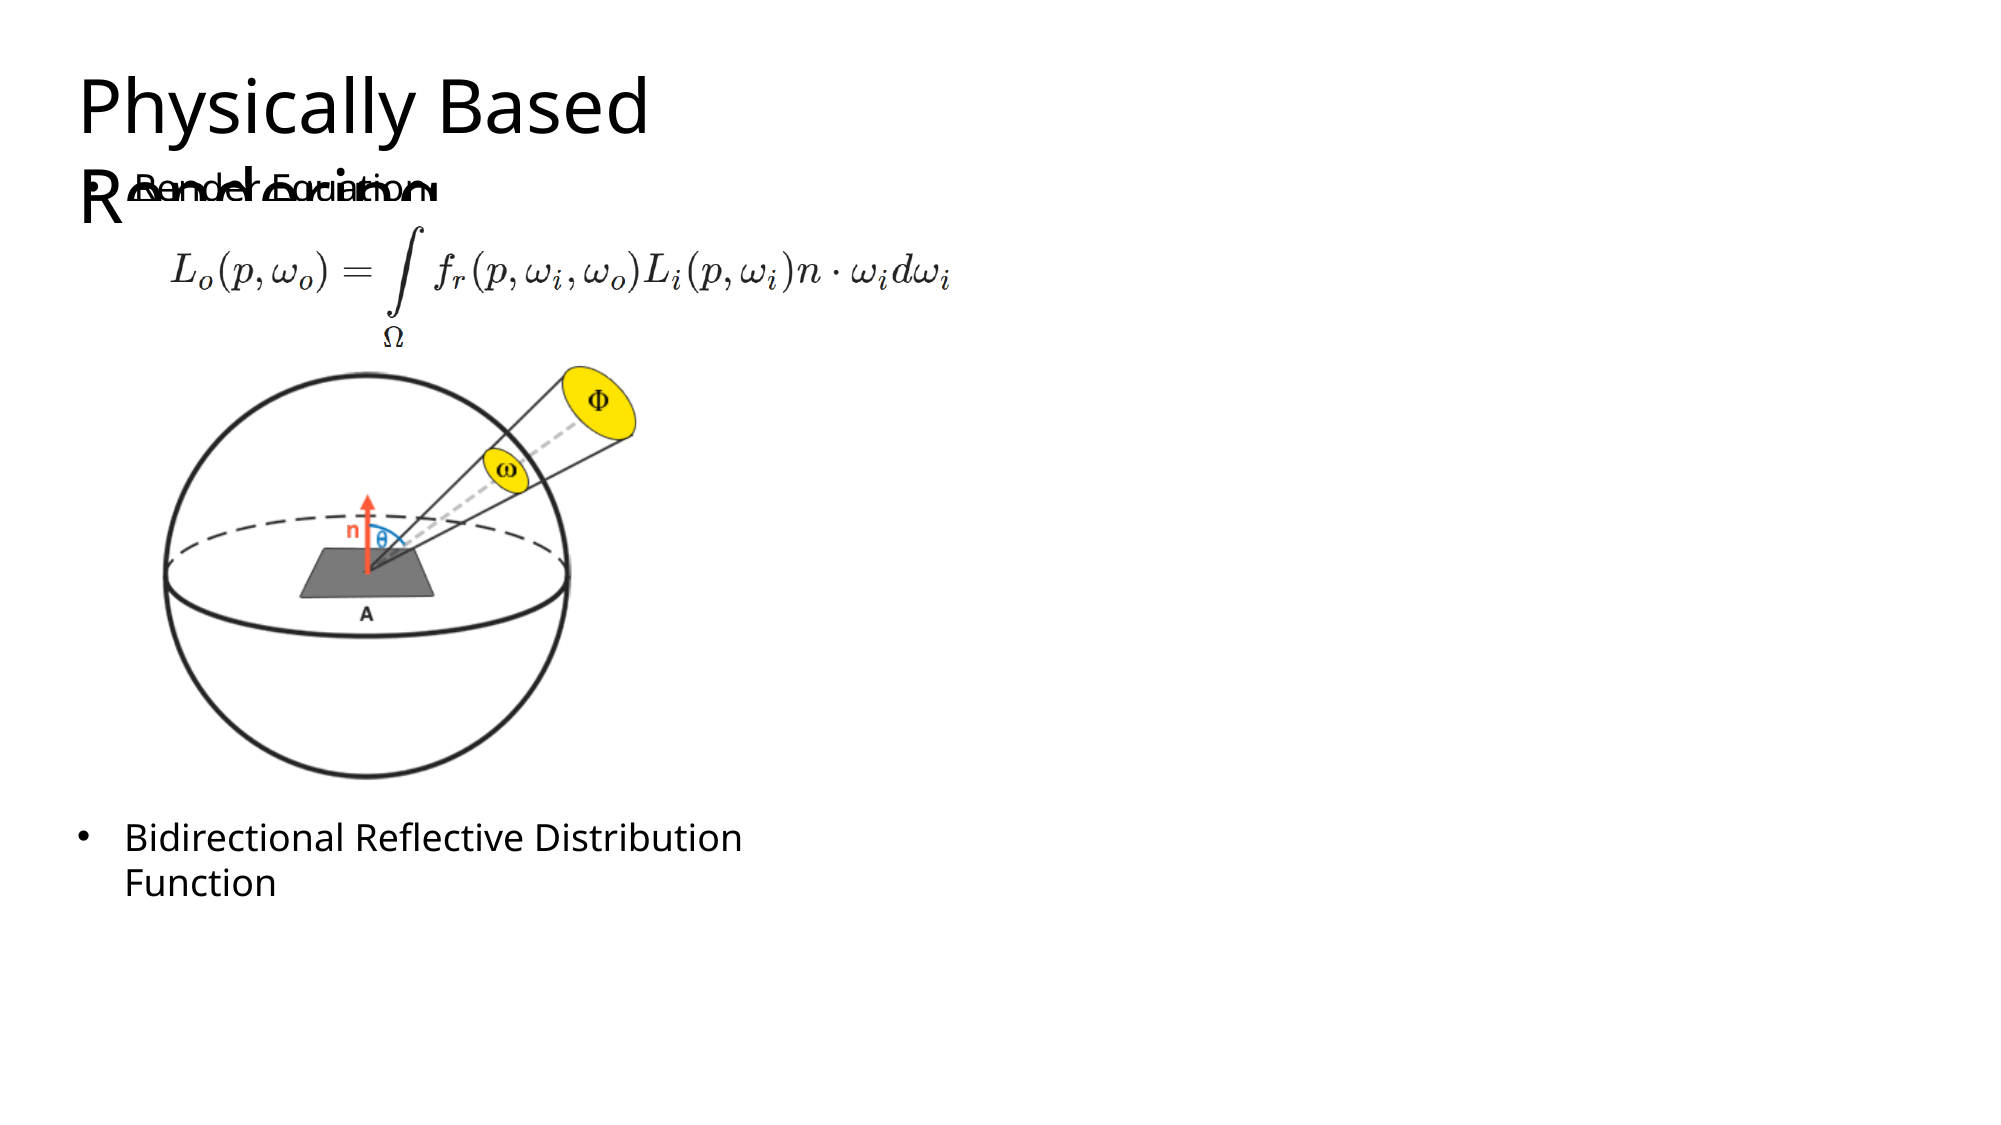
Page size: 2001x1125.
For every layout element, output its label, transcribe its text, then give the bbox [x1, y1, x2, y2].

text_box Physically Based Rendering [62, 51, 970, 247]
picture [125, 201, 970, 786]
text_box Render Equation [71, 156, 1072, 217]
text_box Bidirectional Reflective Distribution Function [62, 806, 860, 911]
